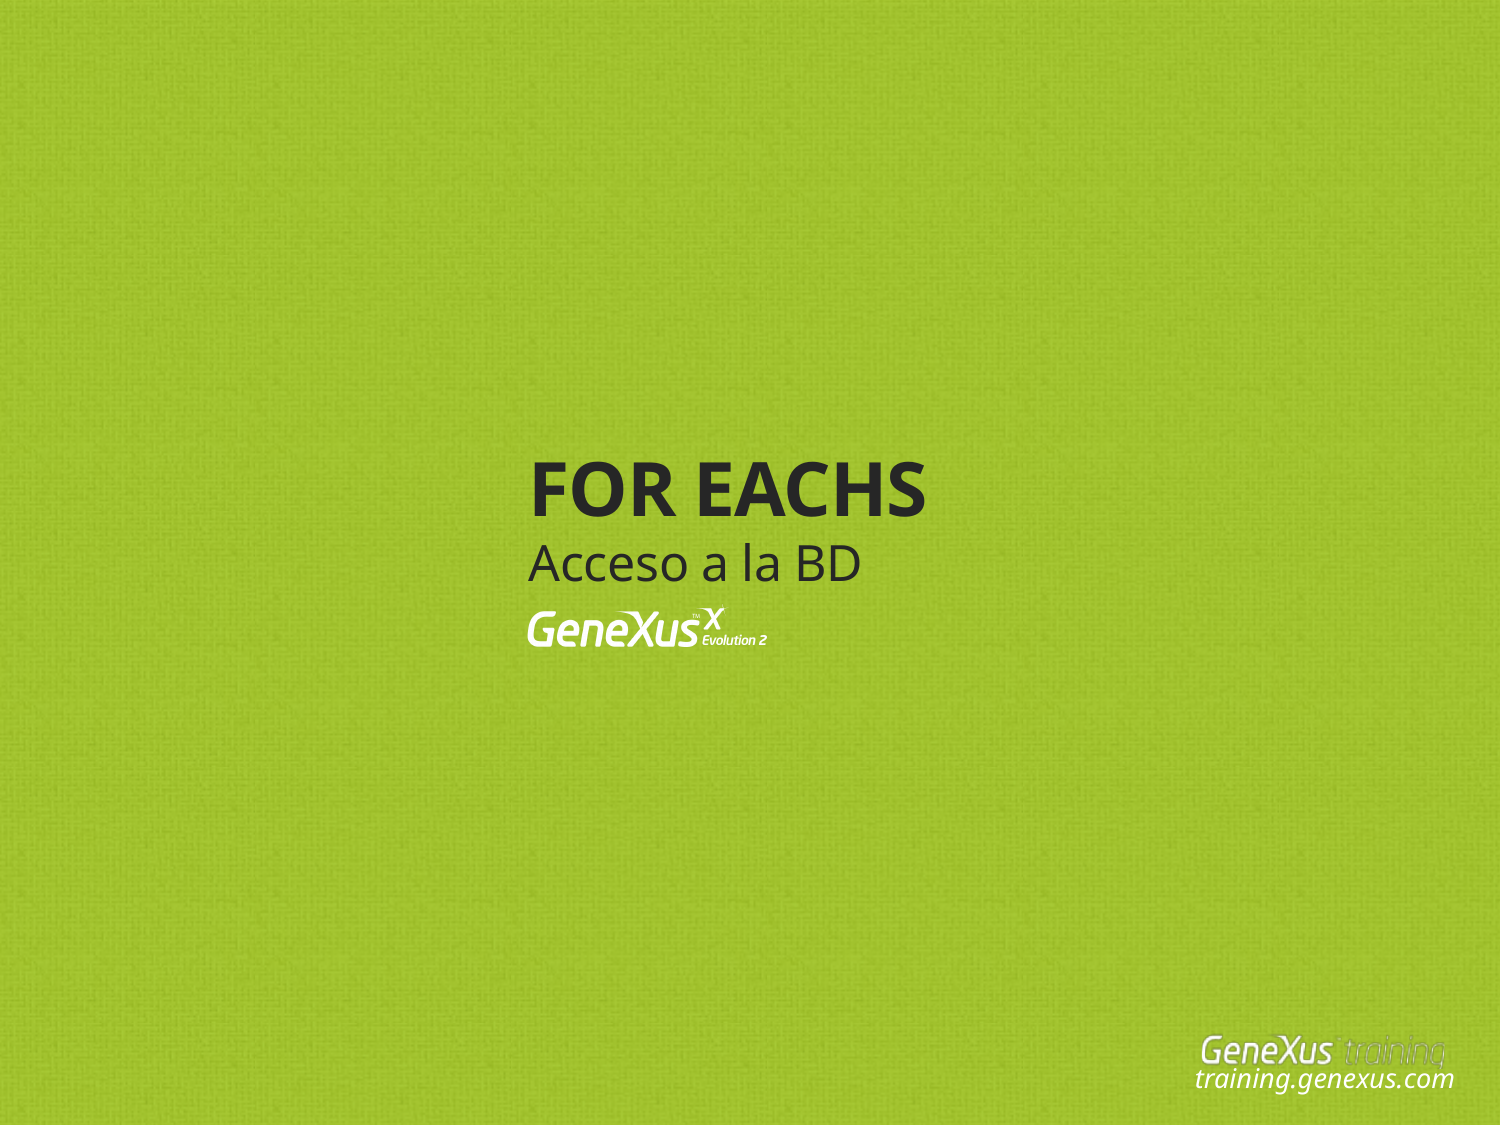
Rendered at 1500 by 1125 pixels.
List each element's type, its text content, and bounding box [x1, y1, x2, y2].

title FOR EACHS Acceso a la BD [513, 437, 1015, 625]
picture [517, 604, 779, 656]
